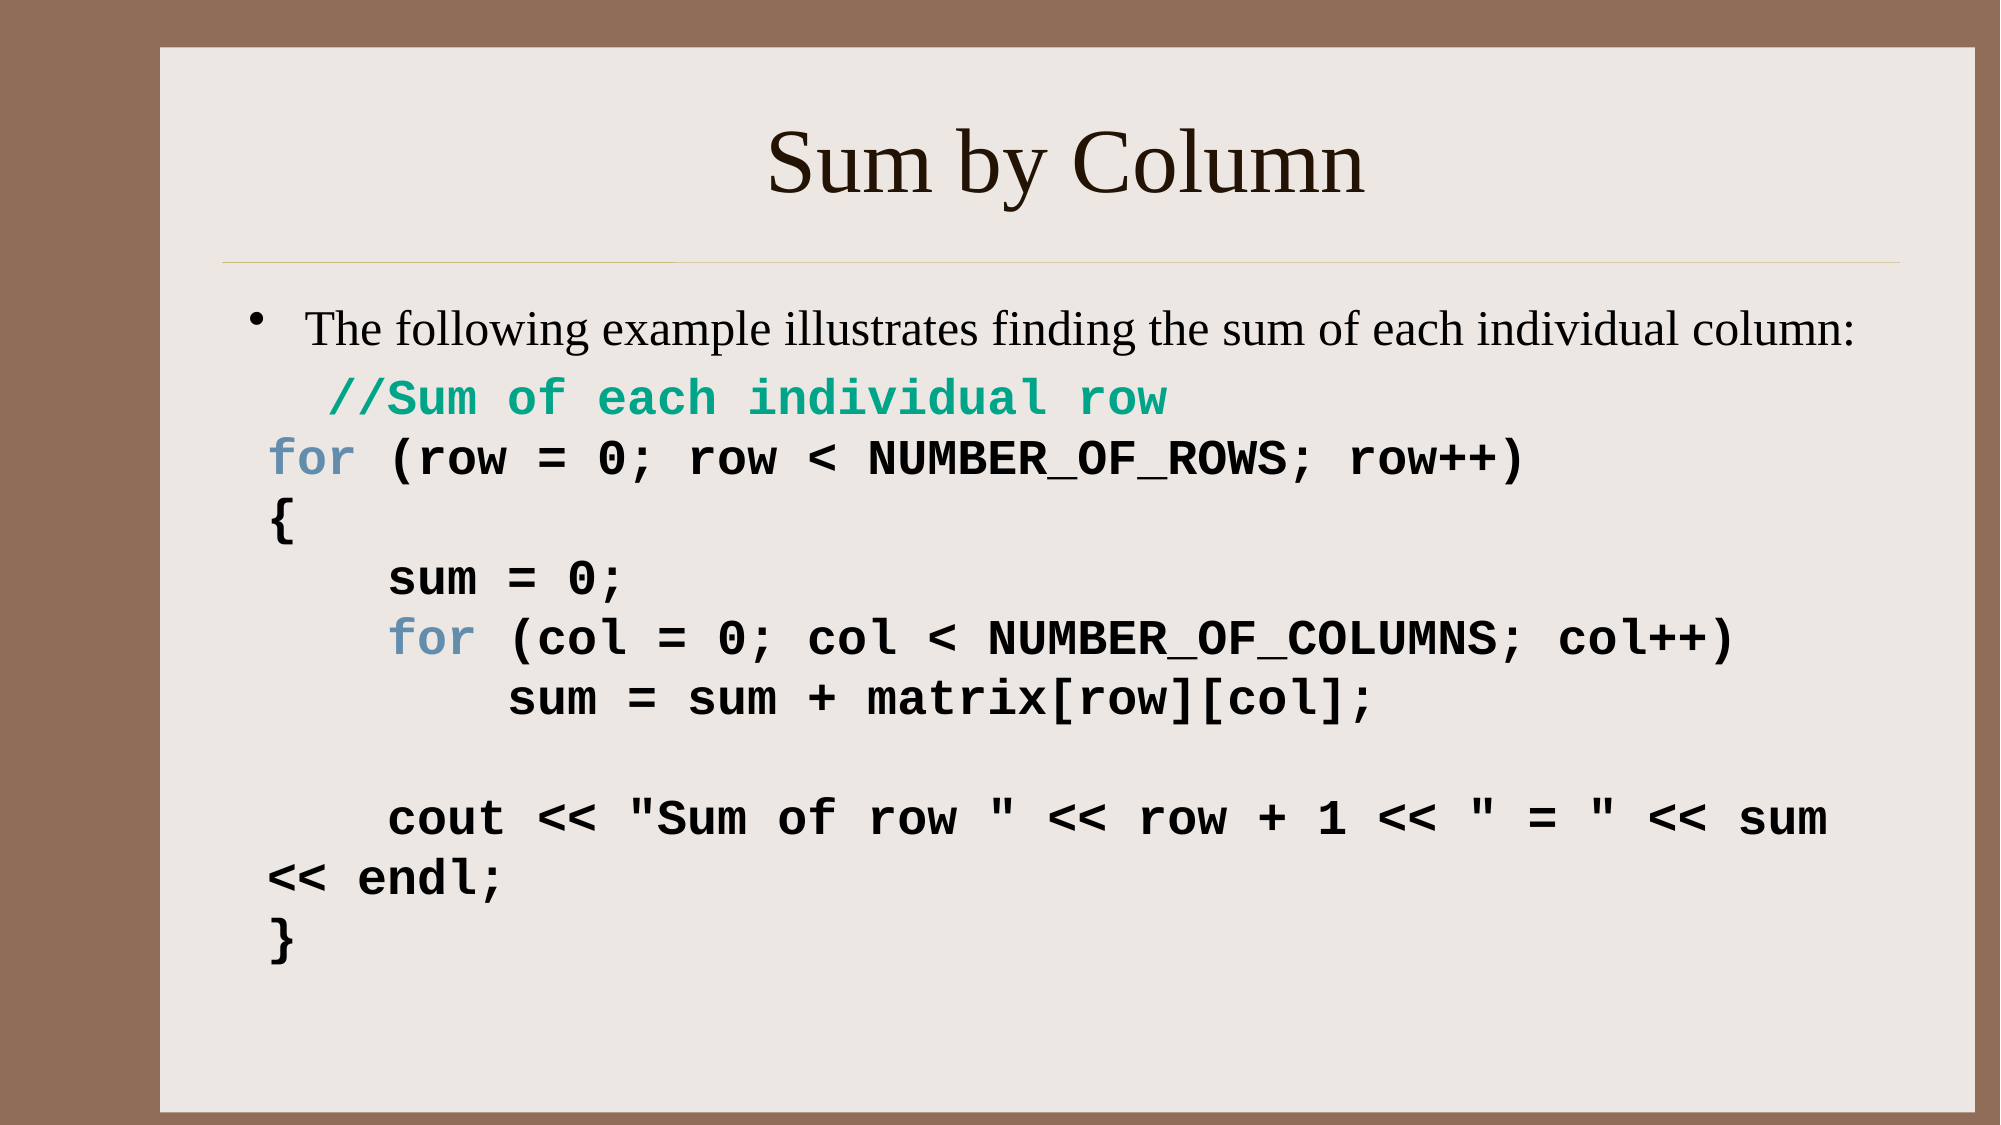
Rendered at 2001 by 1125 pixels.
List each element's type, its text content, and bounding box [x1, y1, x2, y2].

title Sum by Column [233, 62, 1900, 250]
list The following example illustrates finding the sum of each individual column: //Sum of each individual row for (row = 0; row < NUMBER_OF_ROWS; row++) { sum = 0; for (col = 0; col < NUMBER_OF_COLUMNS; col++) sum = sum + matrix[row][col]; cout << "Sum of row " << row + 1 << " = " << sum << endl; } [233, 287, 1900, 963]
